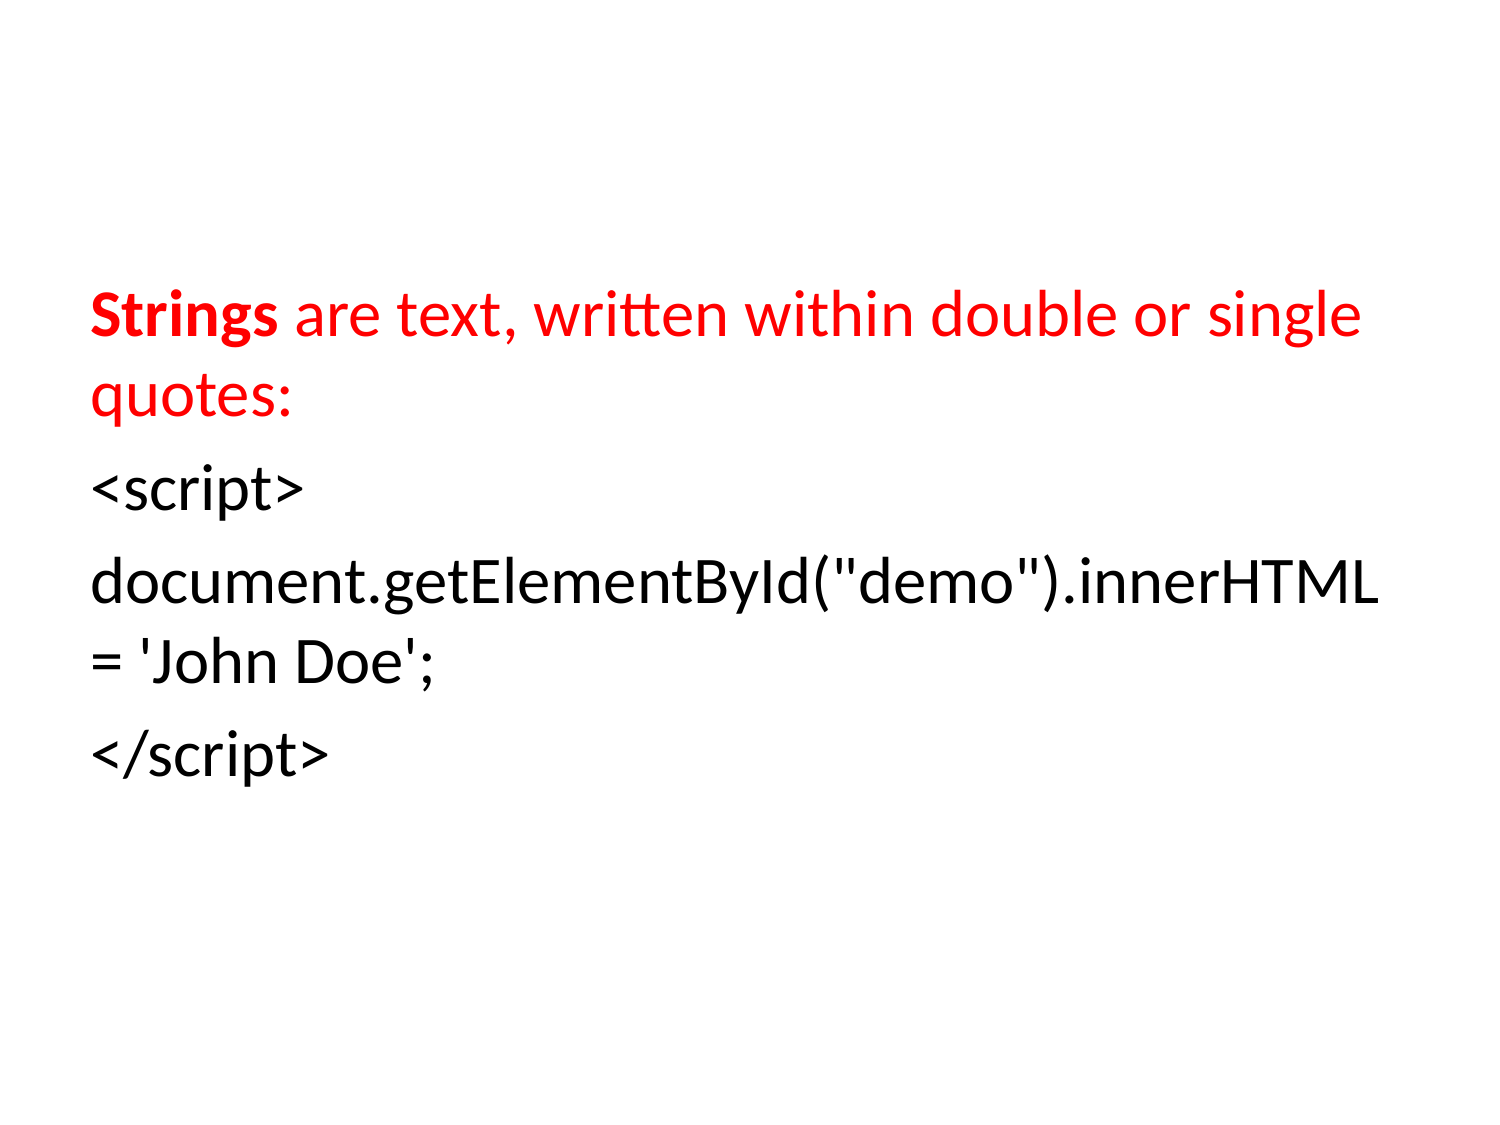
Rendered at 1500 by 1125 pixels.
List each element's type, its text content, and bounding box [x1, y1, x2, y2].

list Strings are text, written within double or single quotes: <script> document.getElementById("demo").innerHTML = 'John Doe'; </script> [75, 262, 1425, 1005]
